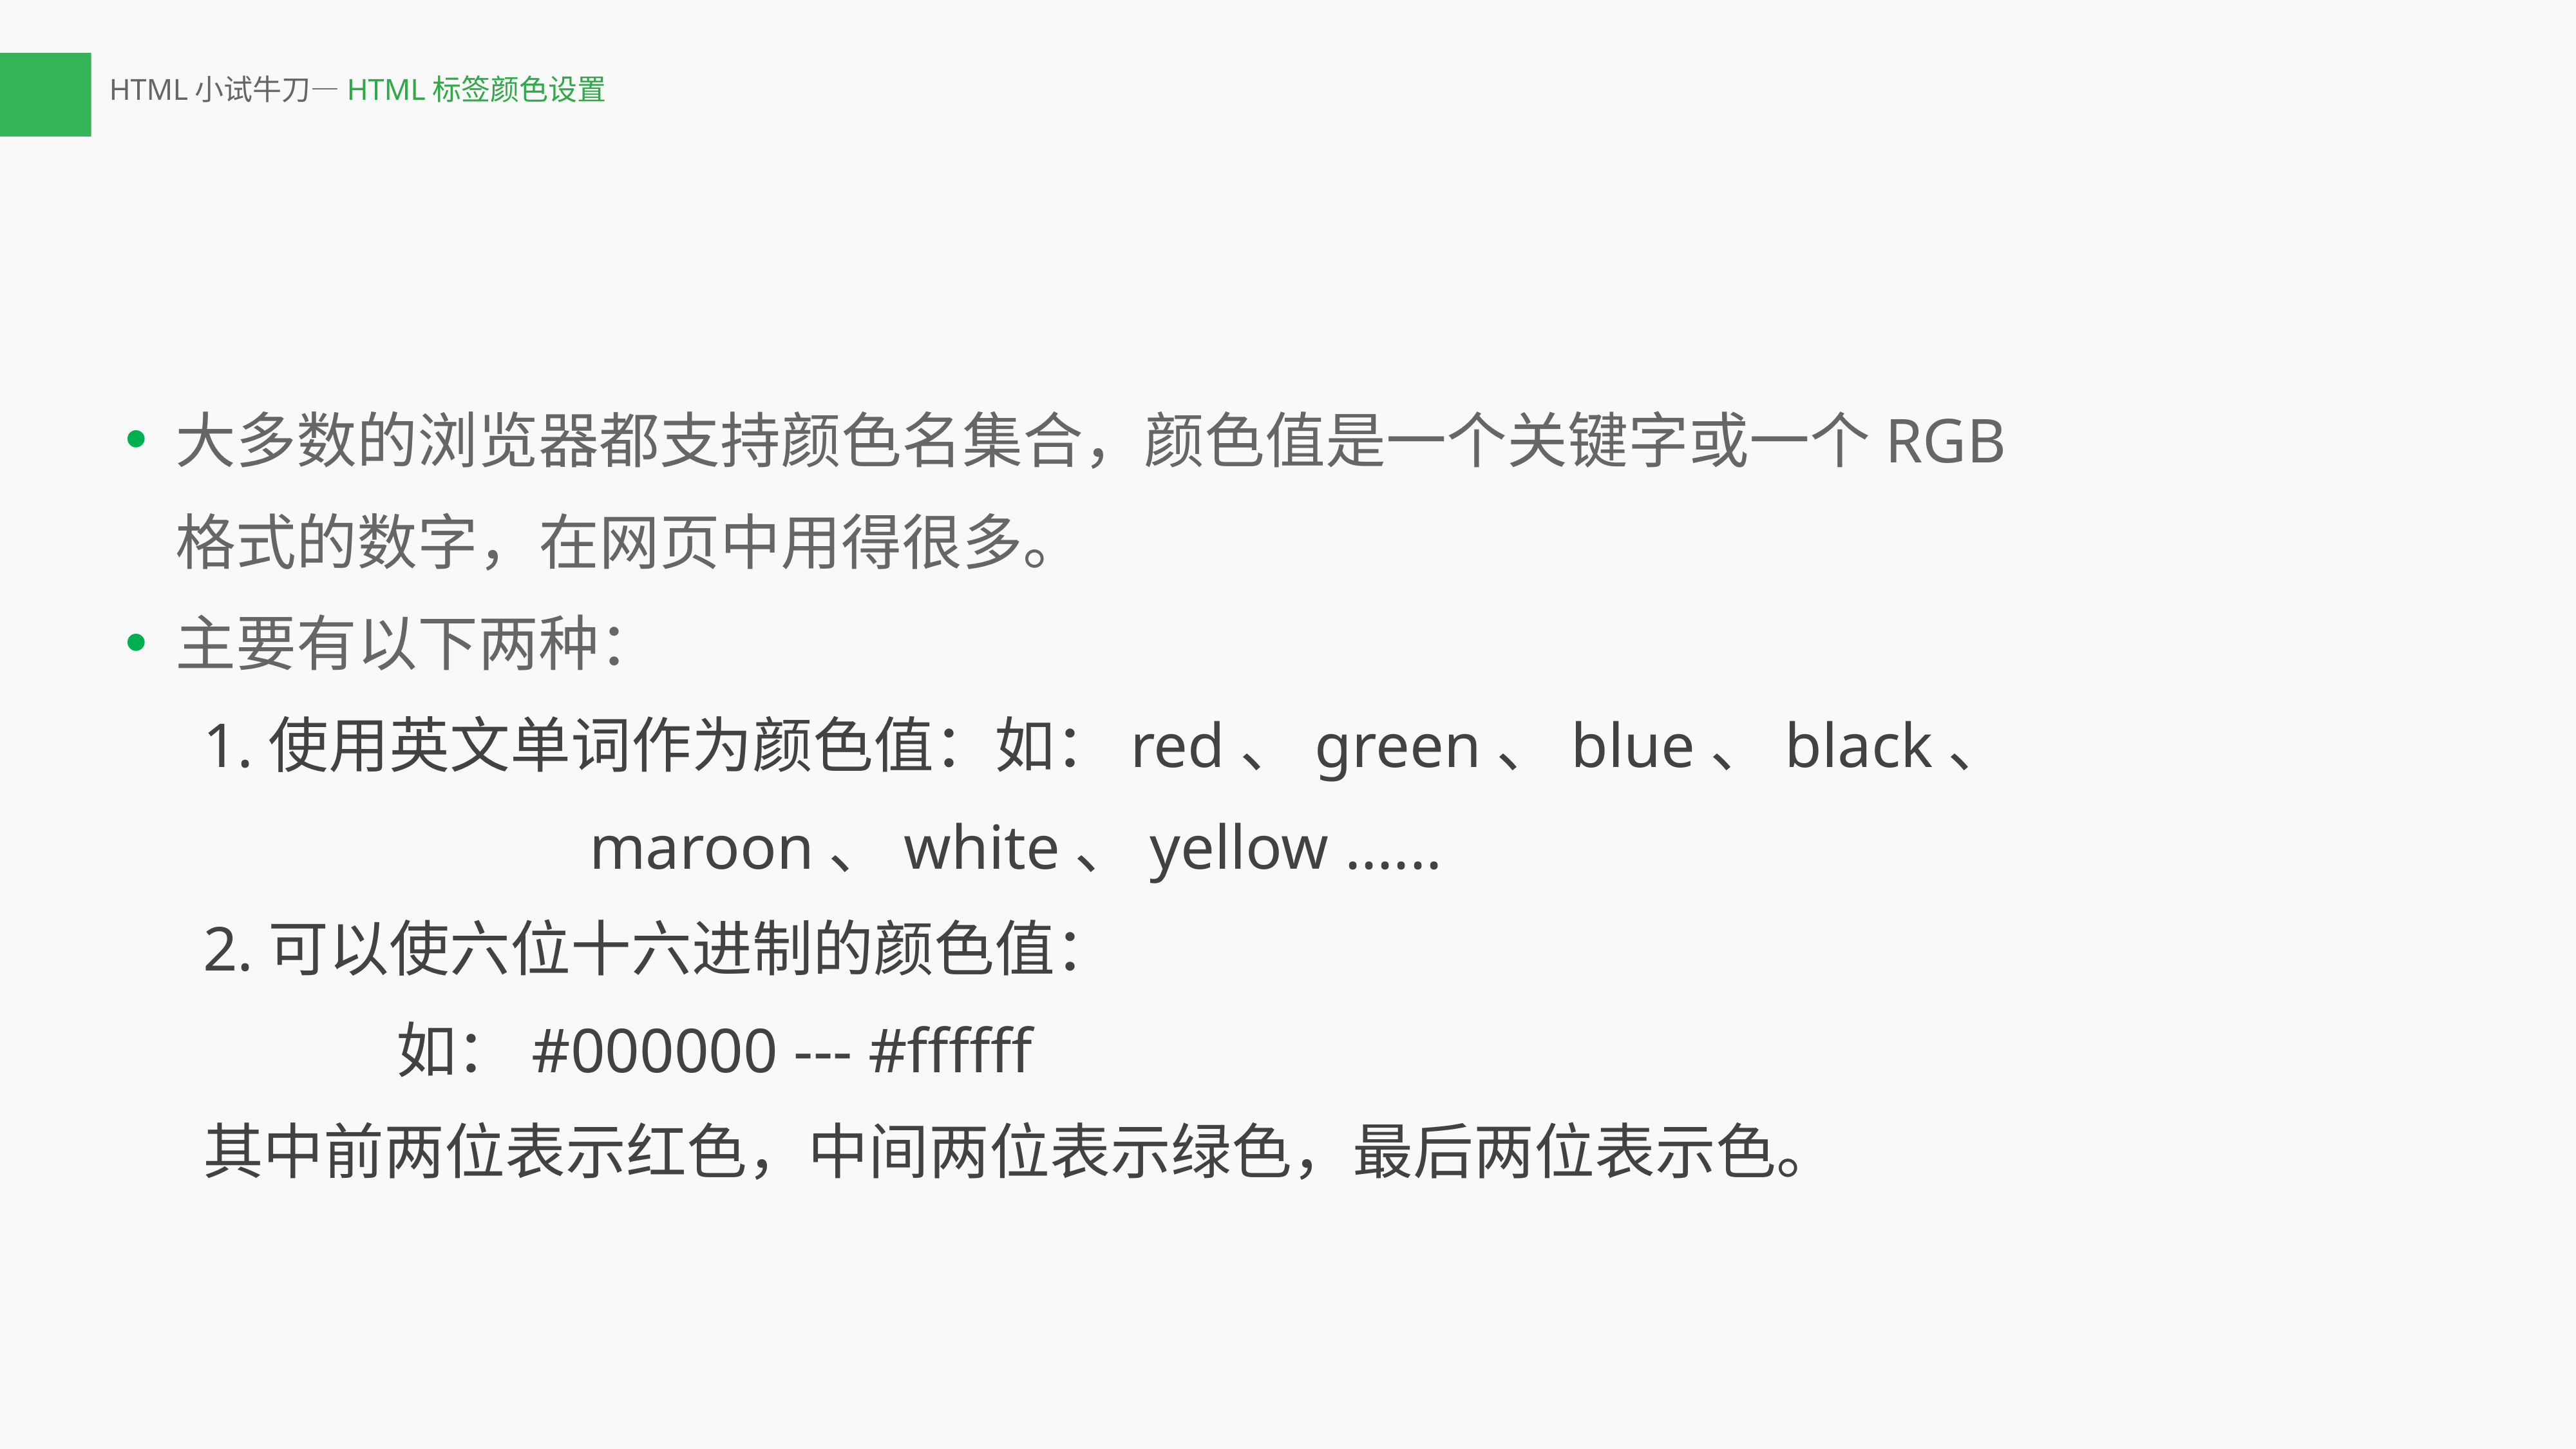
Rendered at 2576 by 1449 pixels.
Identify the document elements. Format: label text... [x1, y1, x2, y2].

title HTML小试牛刀—HTML标签颜色设置 [108, 44, 2540, 144]
picture [0, 53, 91, 137]
list 大多数的浏览器都支持颜色名集合，颜色值是一个关键字或一个RGB格式的数字，在网页中用得很多。 主要有以下两种： 1.使用英文单词作为颜色值：如：red、green、blue、black、 maroon、white、yellow ...... 2.可以使六位十六进制的颜色值： 如：#000000 --- #ffffff 其中前两位表示红色，中间两位表示绿色，最后两位表示色。 [106, 372, 2038, 1288]
